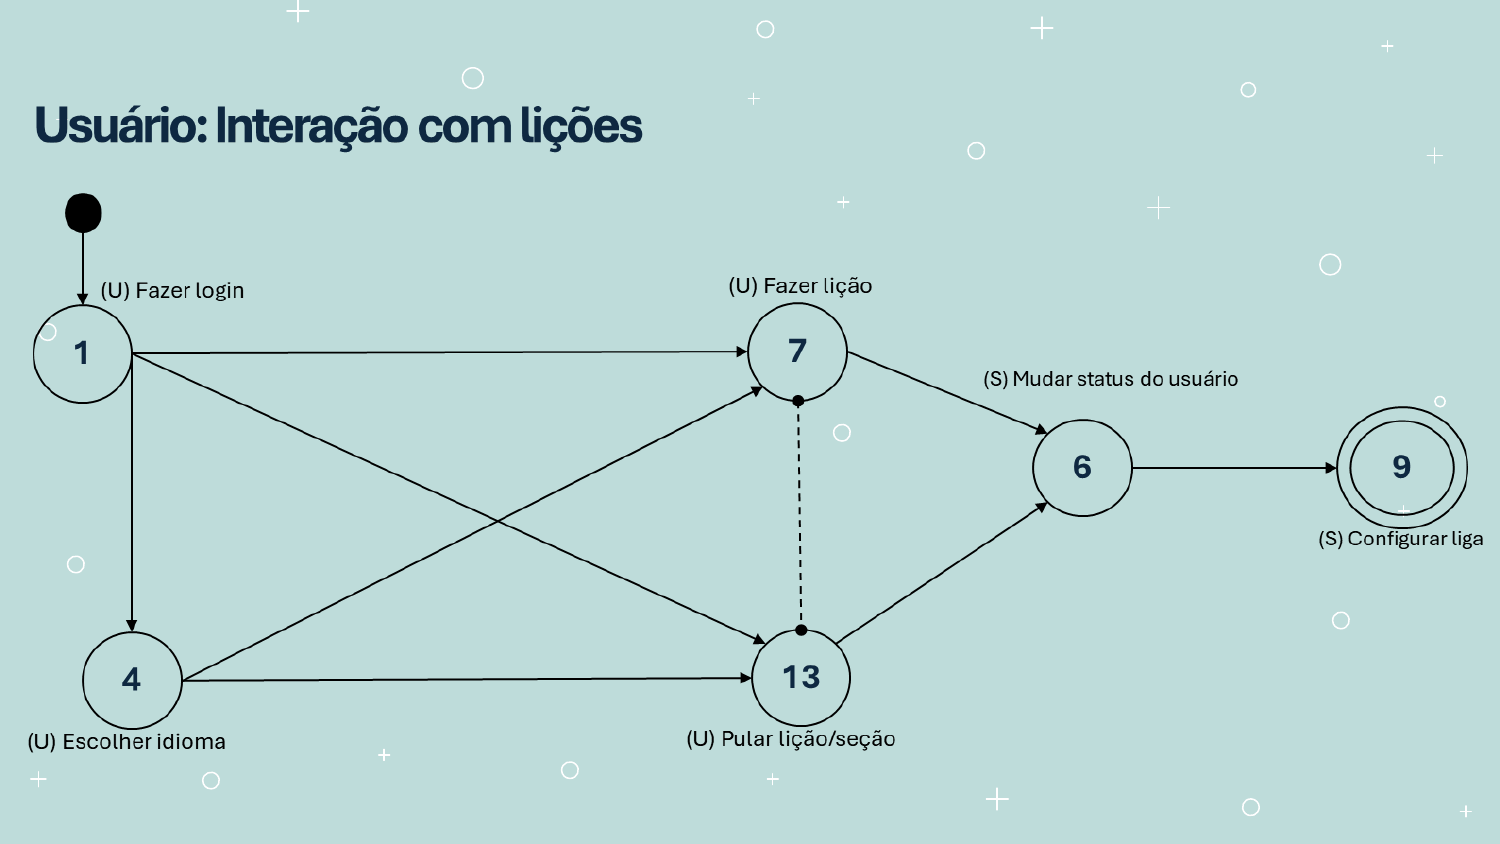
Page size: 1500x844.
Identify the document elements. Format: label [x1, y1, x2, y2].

picture [0, 73, 1500, 770]
